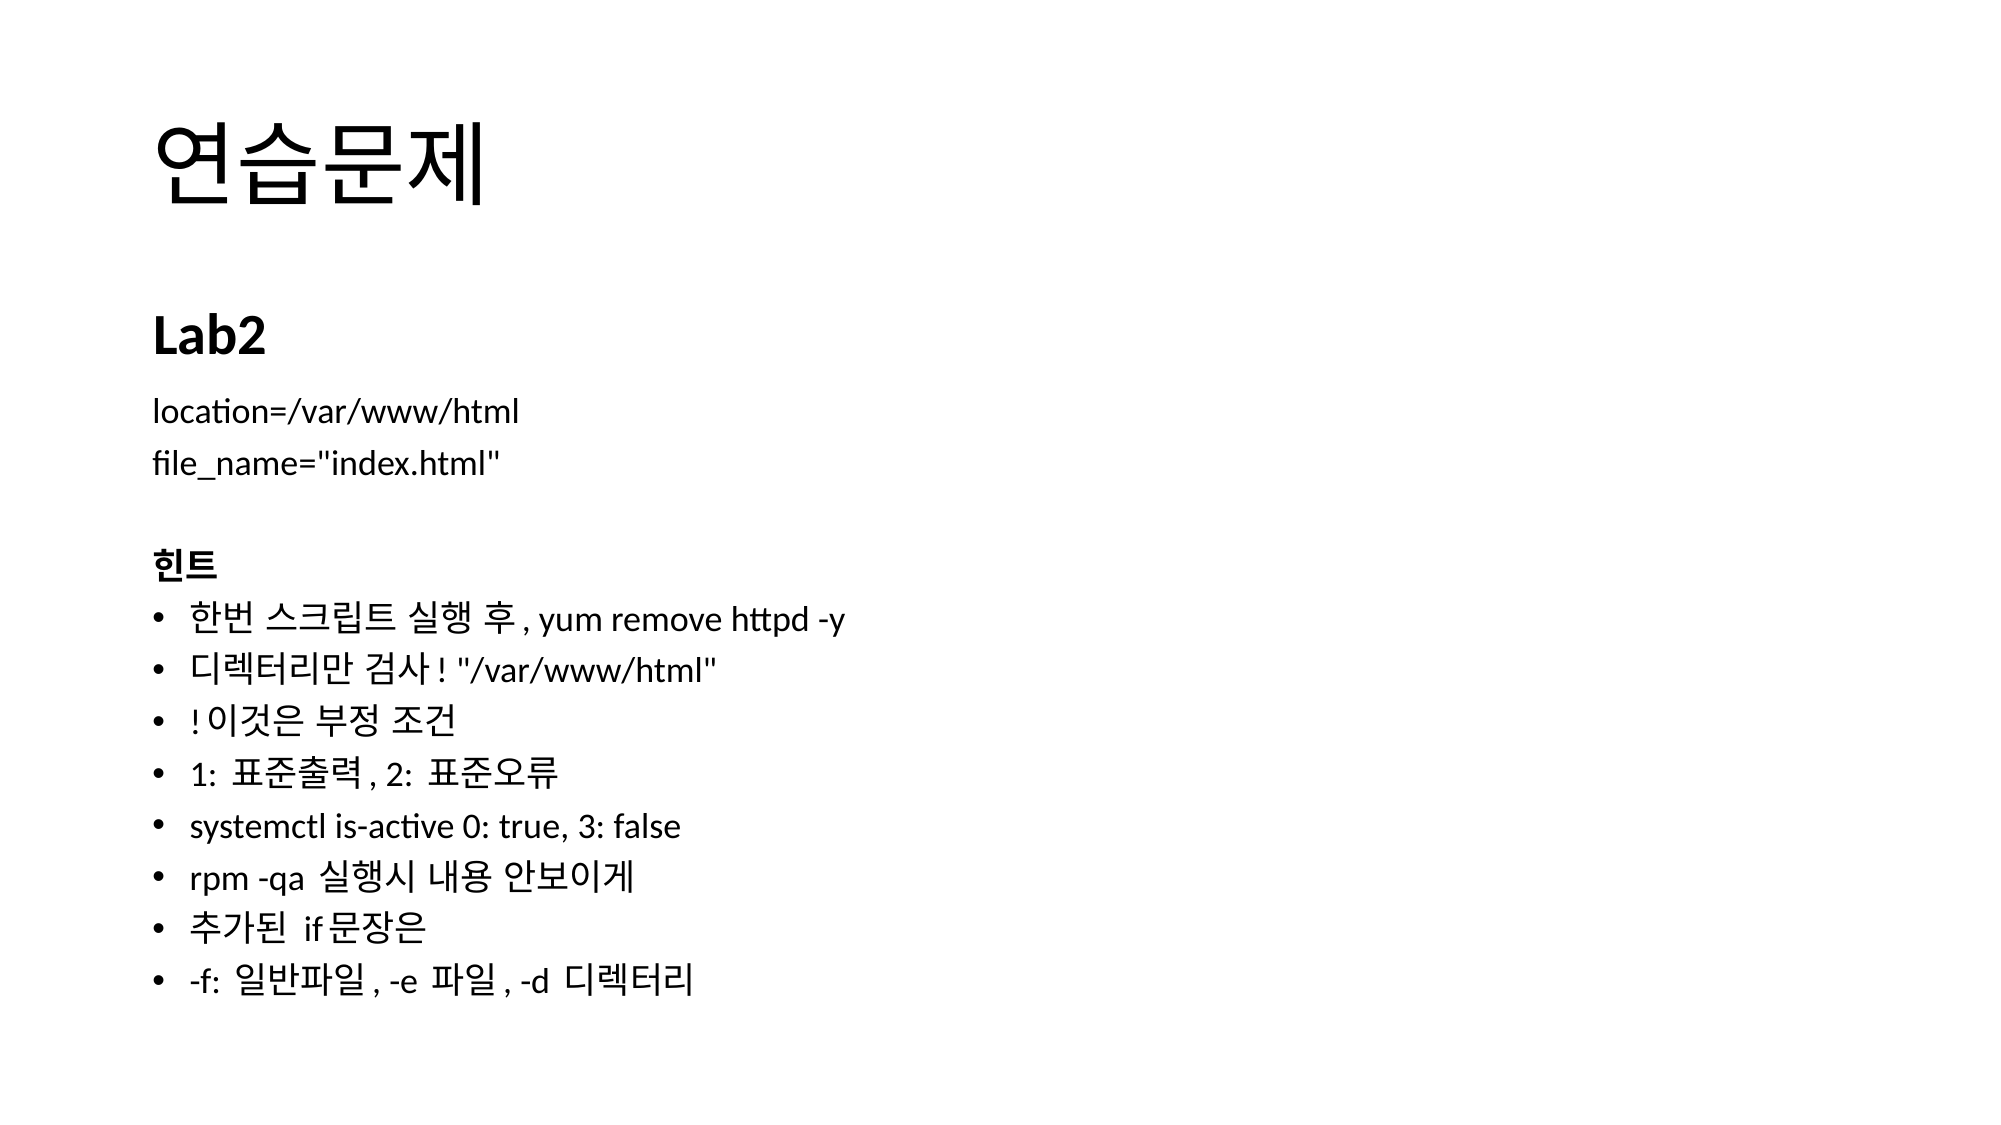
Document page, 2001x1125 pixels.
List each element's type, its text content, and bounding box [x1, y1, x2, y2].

title 연습문제 [137, 59, 1863, 278]
list location=/var/www/html file_name="index.html" 힌트 한번 스크립트 실행 후, yum remove httpd -y 디렉터리만 검사! "/var/www/html" !이것은 부정 조건 1: 표준출력, 2: 표준오류 systemctl is-active 0: true, 3: false rpm -qa 실행시 내용 안보이게 추가된 if문장은 -f: 일반파일, -e 파일, -d 디렉터리 [137, 385, 1863, 1014]
text_box Lab2 [138, 288, 283, 374]
